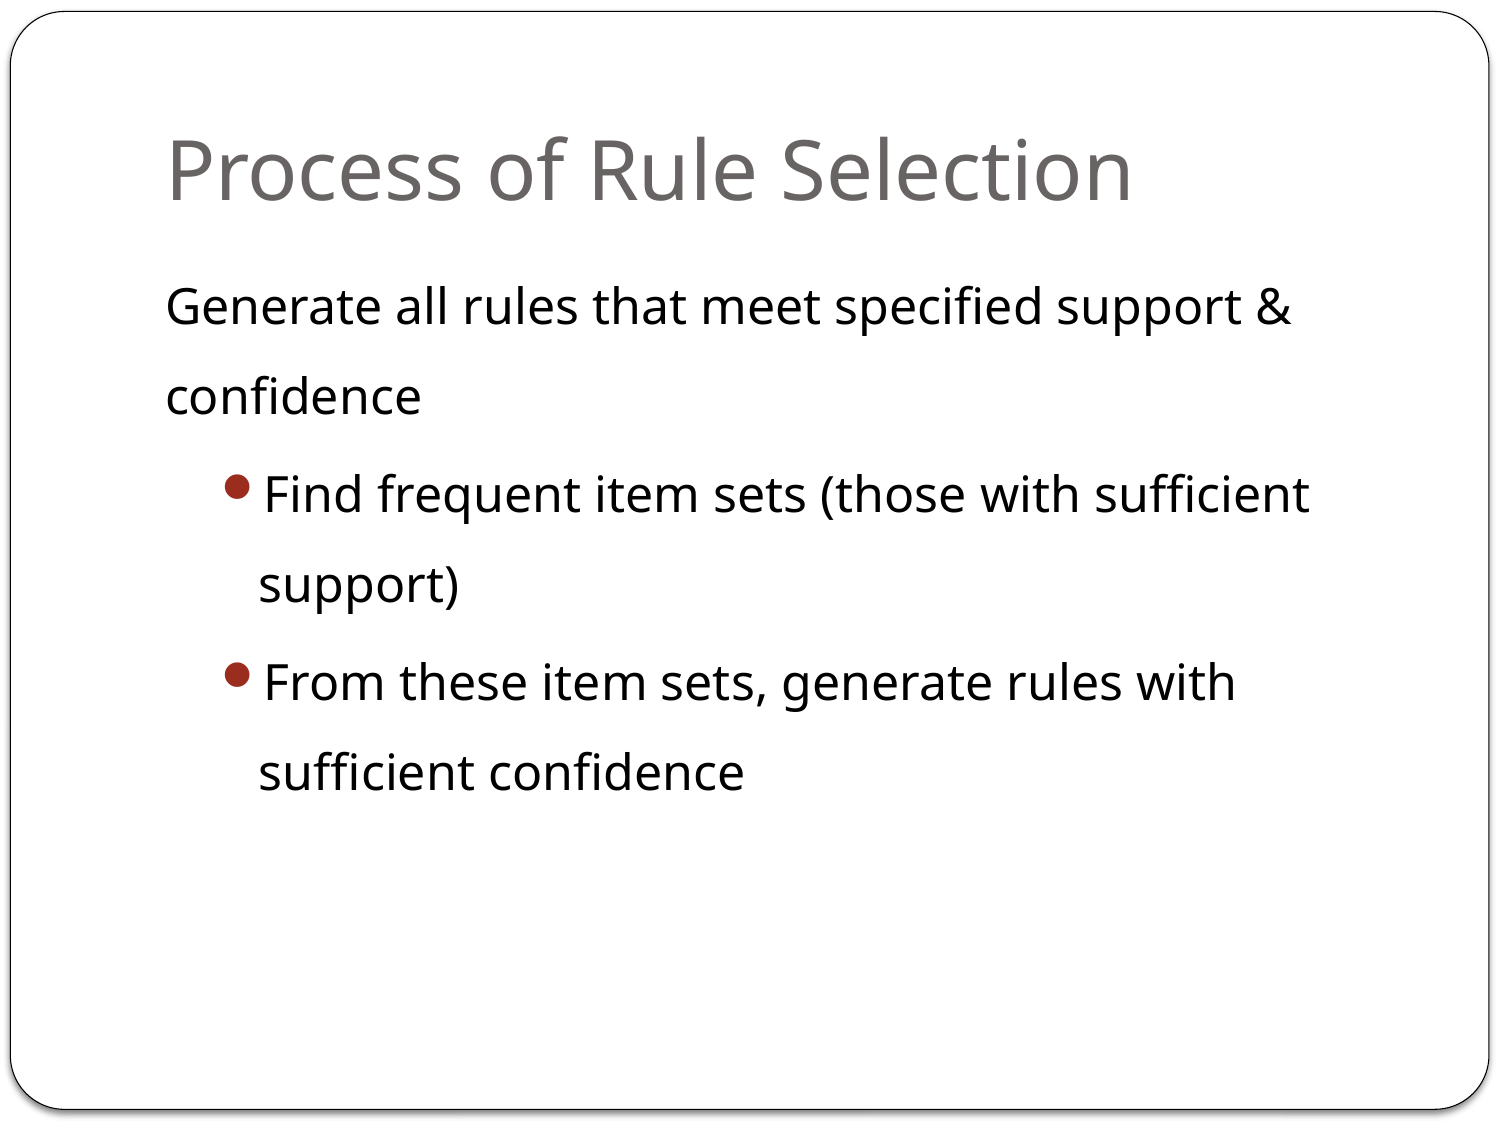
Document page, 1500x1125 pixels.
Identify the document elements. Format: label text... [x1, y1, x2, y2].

list Generate all rules that meet specified support & confidence Find frequent item sets (those with sufficient support) From these item sets, generate rules with sufficient confidence [150, 237, 1425, 988]
title Process of Rule Selection [150, 45, 1425, 233]
